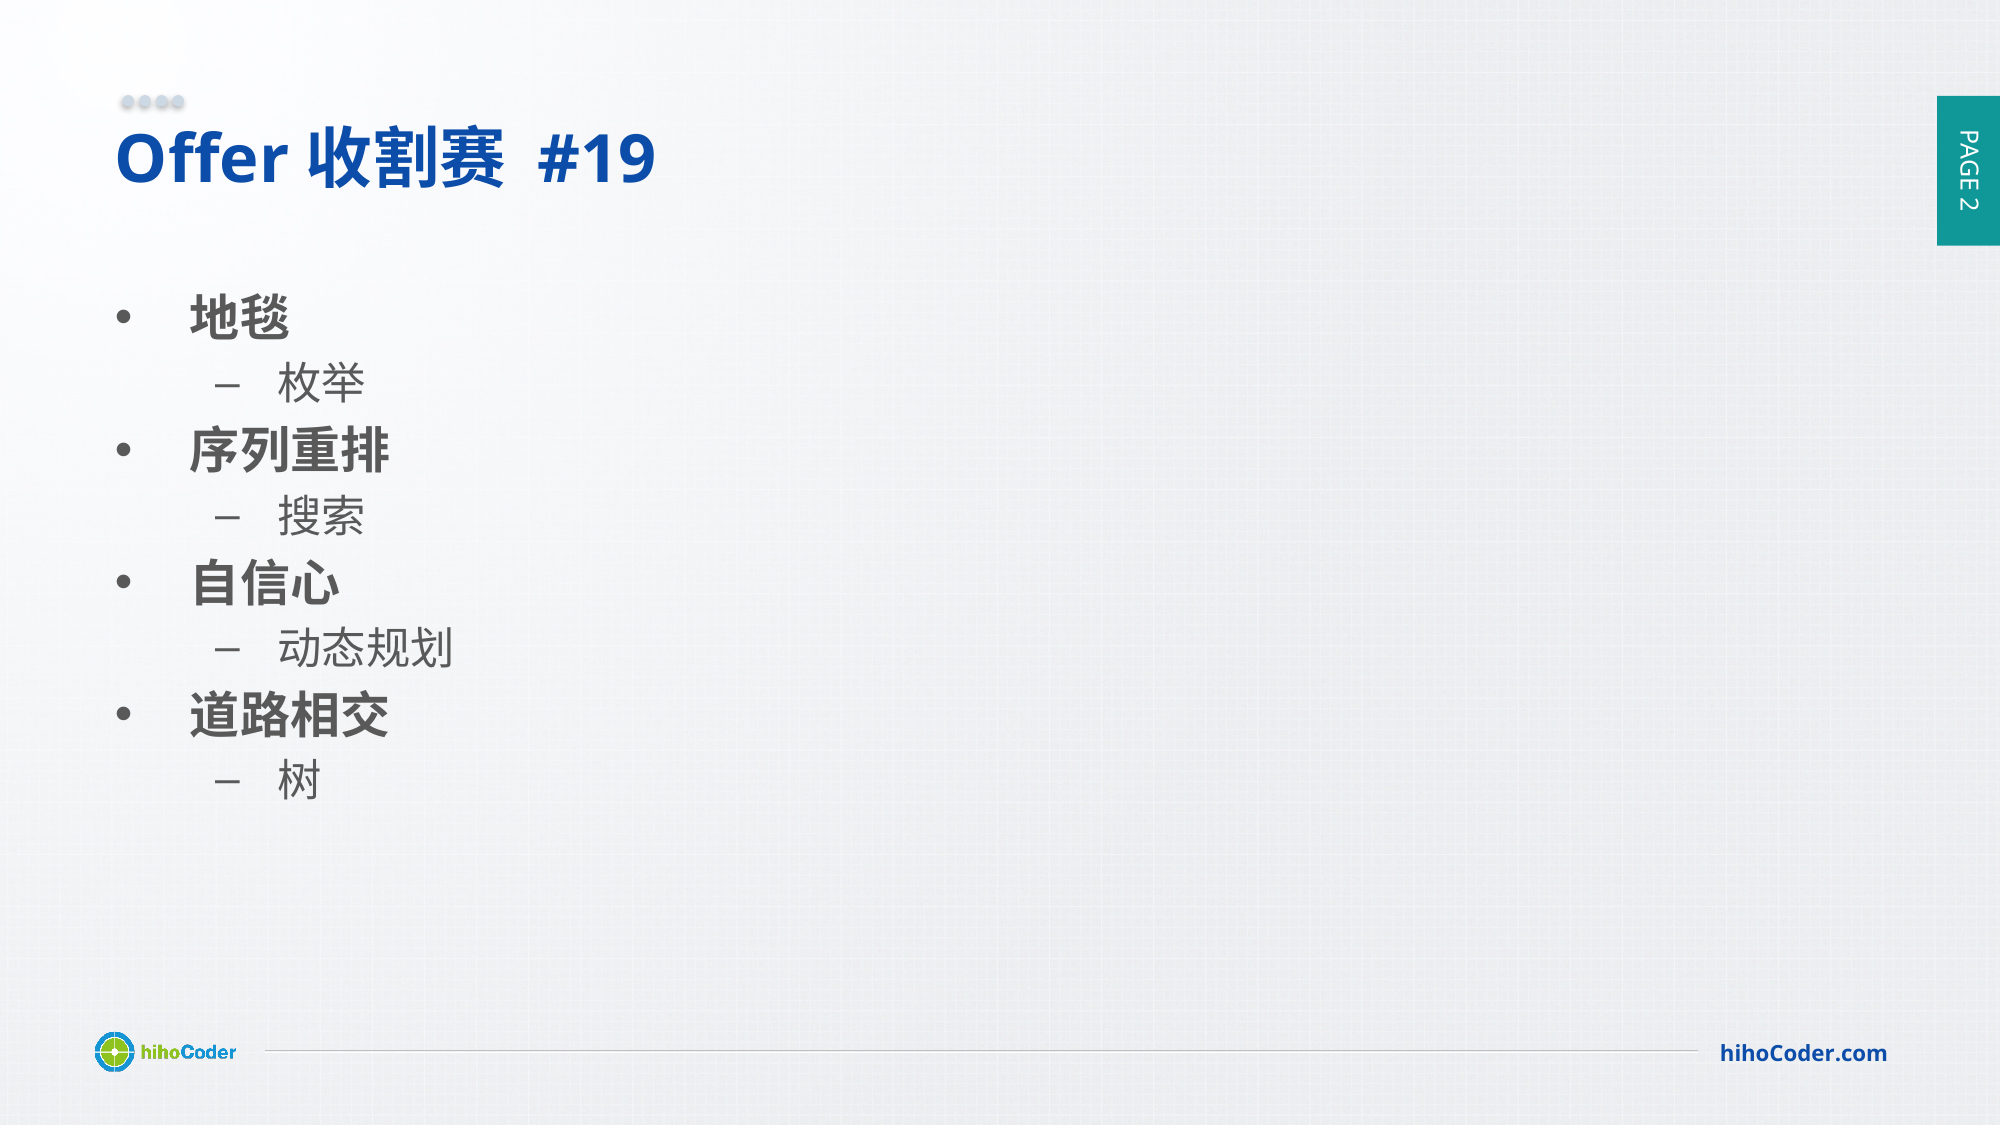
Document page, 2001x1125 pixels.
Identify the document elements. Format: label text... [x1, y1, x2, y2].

title Offer收割赛 #19 [99, 62, 1900, 250]
list 地毯 枚举 序列重排 搜索 自信心 动态规划 道路相交 树 [99, 279, 1900, 963]
picture [0, 0, 2000, 1125]
